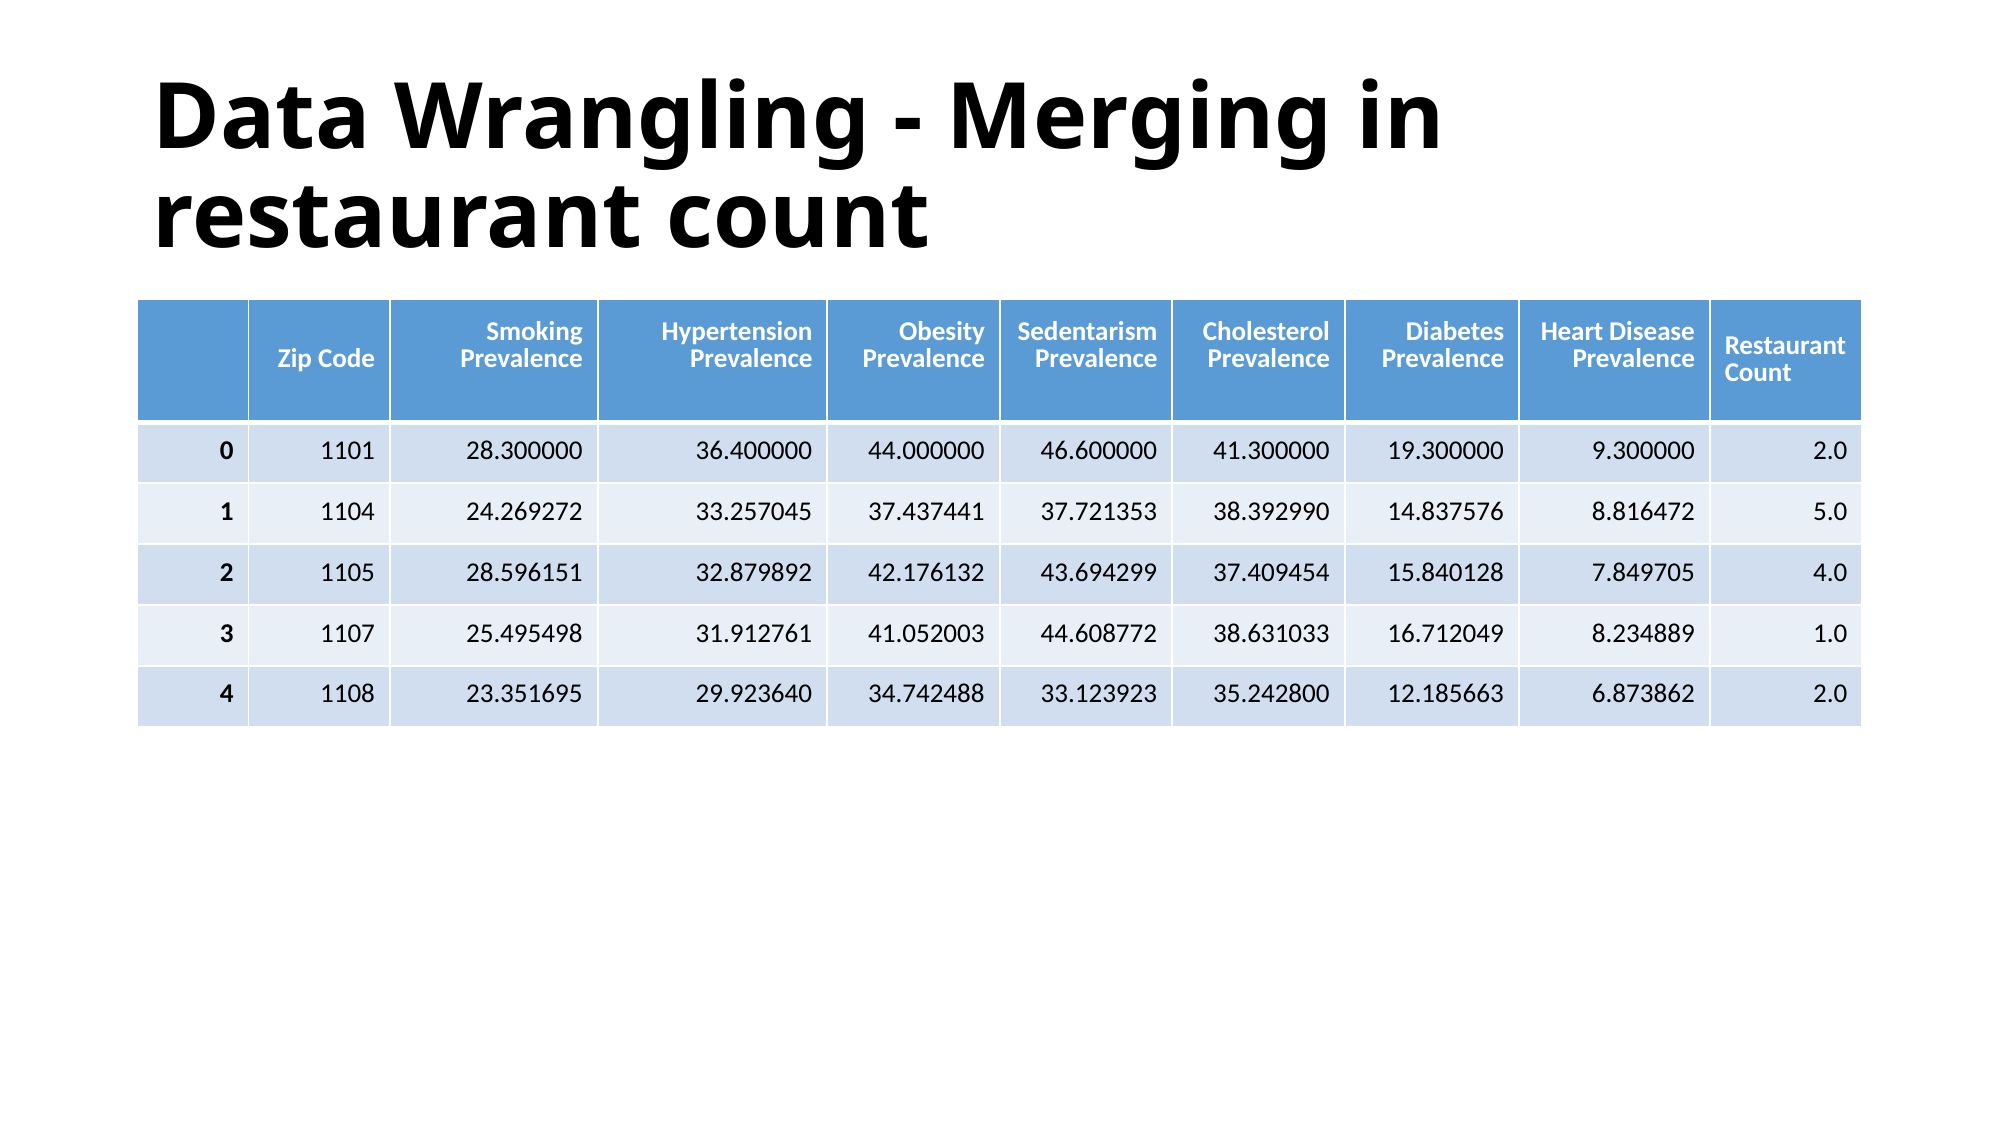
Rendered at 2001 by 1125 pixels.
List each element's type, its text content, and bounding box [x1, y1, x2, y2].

table_cell 37.437441 [828, 484, 999, 543]
table_cell 2.0 [1711, 667, 1861, 726]
table_cell 41.052003 [828, 606, 999, 665]
table_cell 0 [138, 425, 248, 482]
table_header Hypertension Prevalence [599, 300, 826, 420]
table_cell 43.694299 [1001, 545, 1171, 604]
table_cell 6.873862 [1520, 667, 1709, 726]
table_cell 46.600000 [1001, 425, 1171, 482]
table_cell 44.000000 [828, 425, 999, 482]
table_cell 33.257045 [599, 484, 826, 543]
table_cell 5.0 [1711, 484, 1861, 543]
table_header Zip Code [249, 300, 389, 420]
table_cell 35.242800 [1173, 667, 1344, 726]
table_cell 14.837576 [1346, 484, 1518, 543]
table_cell 25.495498 [391, 606, 597, 665]
table_cell 8.816472 [1520, 484, 1709, 543]
table_cell 2.0 [1711, 425, 1861, 482]
table_cell 38.631033 [1173, 606, 1344, 665]
table_cell 12.185663 [1346, 667, 1518, 726]
table_cell 44.608772 [1001, 606, 1171, 665]
table_cell 28.596151 [391, 545, 597, 604]
table_cell 28.300000 [391, 425, 597, 482]
table_cell 29.923640 [599, 667, 826, 726]
table_cell 31.912761 [599, 606, 826, 665]
table_cell 1107 [249, 606, 389, 665]
table_cell 9.300000 [1520, 425, 1709, 482]
table_cell 23.351695 [391, 667, 597, 726]
table_cell 16.712049 [1346, 606, 1518, 665]
table_cell 38.392990 [1173, 484, 1344, 543]
table_header Restaurant Count [1711, 300, 1861, 420]
table_cell 1108 [249, 667, 389, 726]
table_cell 19.300000 [1346, 425, 1518, 482]
table_cell 1105 [249, 545, 389, 604]
table_cell 4 [138, 667, 248, 726]
table_header Heart Disease Prevalence [1520, 300, 1709, 420]
table_cell 8.234889 [1520, 606, 1709, 665]
table_cell 15.840128 [1346, 545, 1518, 604]
table_cell 1101 [249, 425, 389, 482]
table_cell 37.721353 [1001, 484, 1171, 543]
table_cell 2 [138, 545, 248, 604]
table_cell 33.123923 [1001, 667, 1171, 726]
table_header [138, 300, 248, 420]
table_cell 7.849705 [1520, 545, 1709, 604]
table_cell 1.0 [1711, 606, 1861, 665]
table_cell 1 [138, 484, 248, 543]
table_header Cholesterol Prevalence [1173, 300, 1344, 420]
table_header Smoking Prevalence [391, 300, 597, 420]
table_cell 32.879892 [599, 545, 826, 604]
table_cell 1104 [249, 484, 389, 543]
table_cell 4.0 [1711, 545, 1861, 604]
table_header Diabetes Prevalence [1346, 300, 1518, 420]
title Data Wrangling - Merging in restaurant count [137, 59, 1863, 278]
table_cell 36.400000 [599, 425, 826, 482]
table_header Obesity Prevalence [828, 300, 999, 420]
table_cell 37.409454 [1173, 545, 1344, 604]
table_cell 24.269272 [391, 484, 597, 543]
table_cell 3 [138, 606, 248, 665]
table_header Sedentarism Prevalence [1001, 300, 1171, 420]
table_cell 41.300000 [1173, 425, 1344, 482]
table_cell 42.176132 [828, 545, 999, 604]
table_cell 34.742488 [828, 667, 999, 726]
